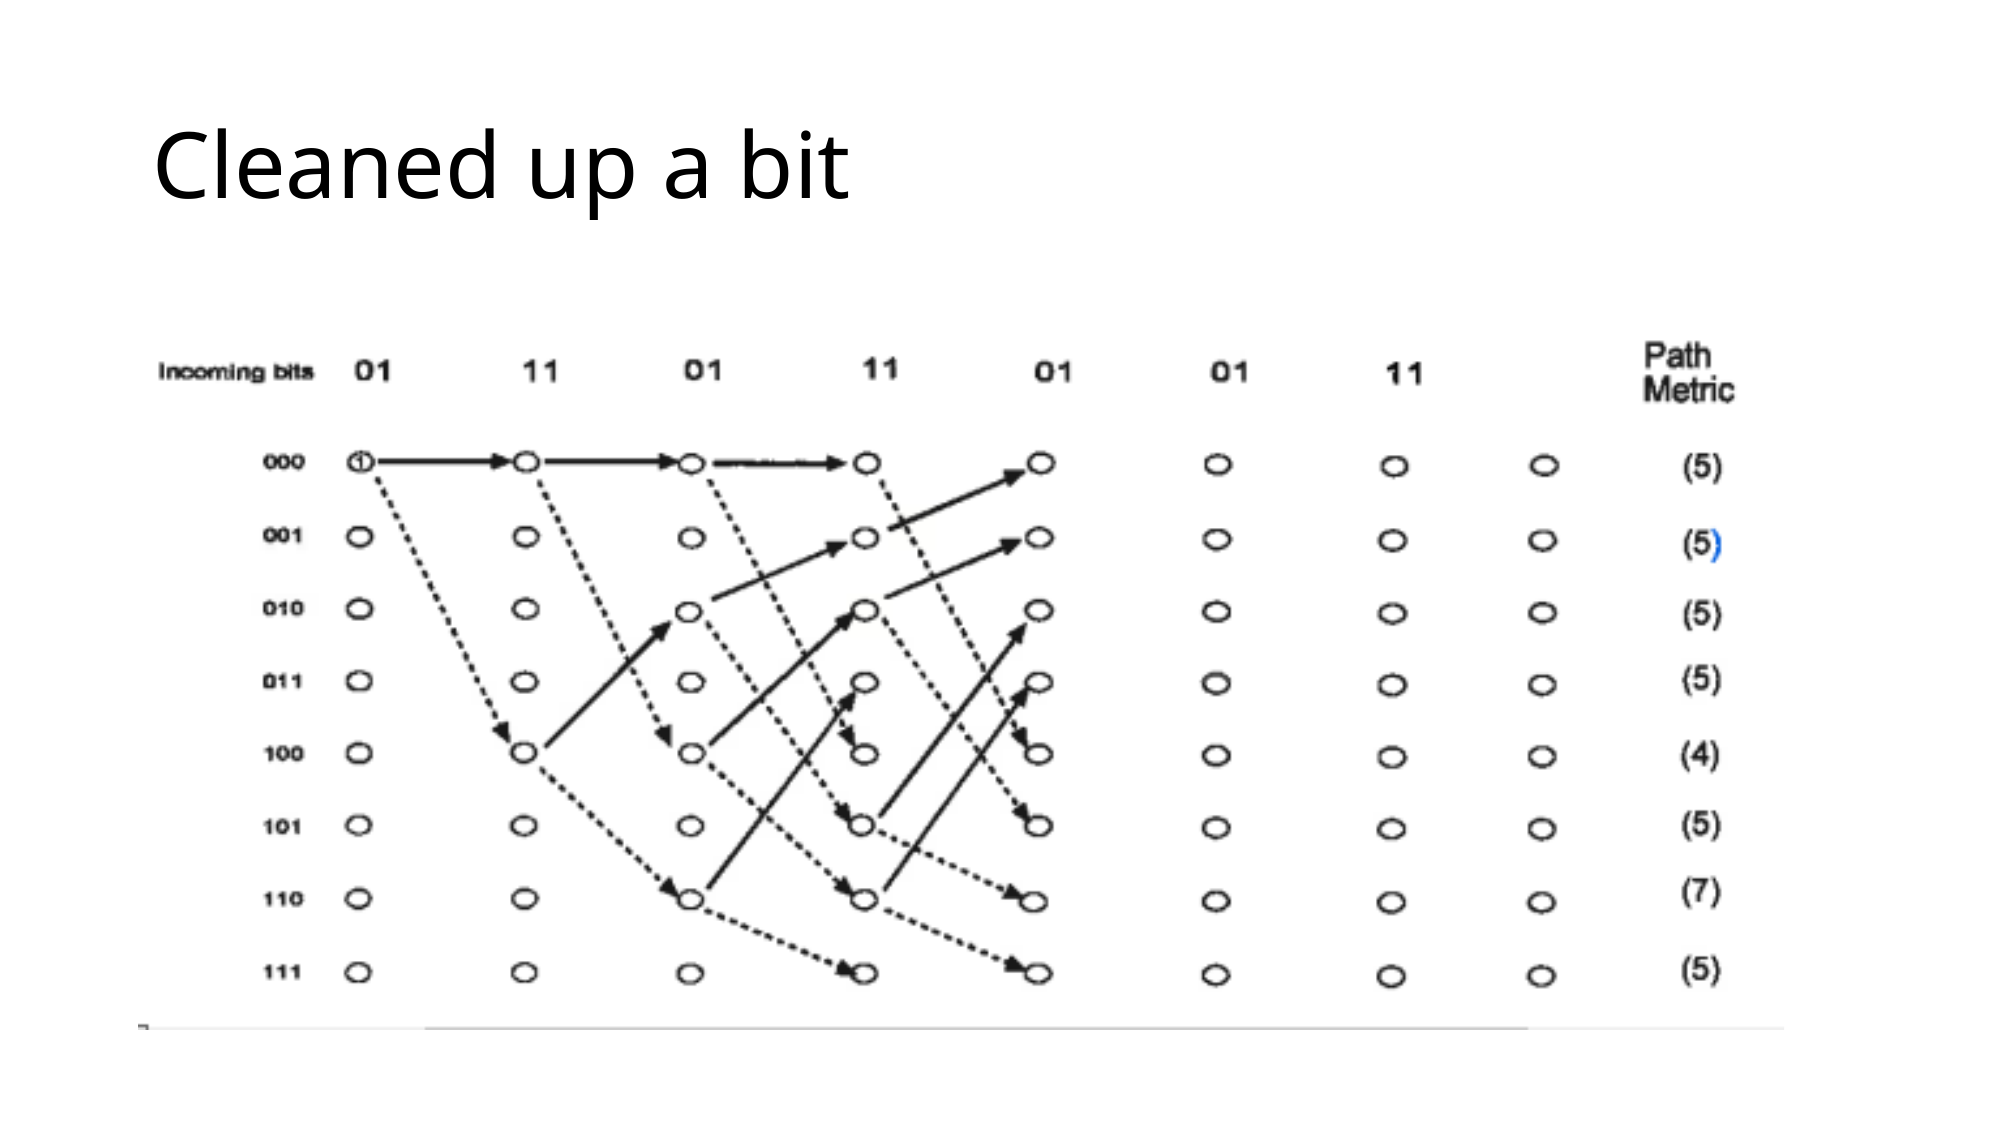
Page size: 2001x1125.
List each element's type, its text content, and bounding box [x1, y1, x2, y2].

title Cleaned up a bit [137, 59, 1863, 278]
picture [138, 325, 1785, 1030]
